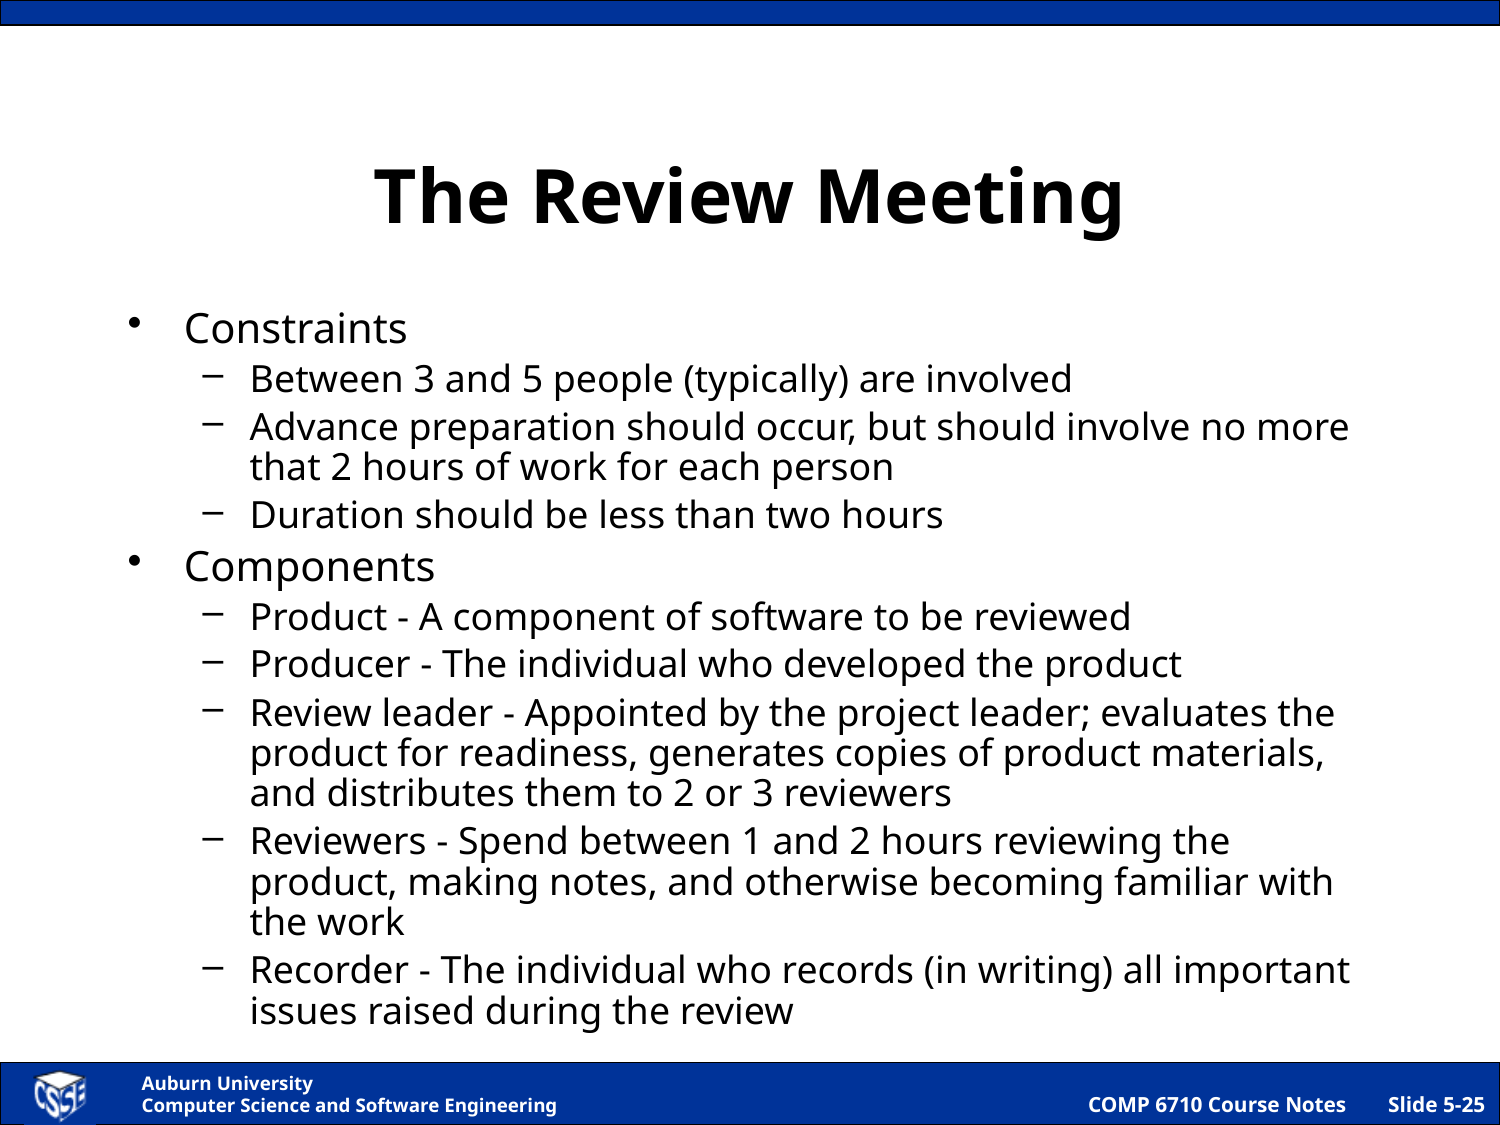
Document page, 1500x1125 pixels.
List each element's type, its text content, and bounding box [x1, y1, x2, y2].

picture [24, 1066, 96, 1125]
title The Review Meeting [112, 99, 1388, 288]
list Constraints Between 3 and 5 people (typically) are involved Advance preparation should occur, but should involve no more that 2 hours of work for each person Duration should be less than two hours Components Product - A component of software to be reviewed Producer - The individual who developed the product Review leader - Appointed by the project leader; evaluates the product for readiness, generates copies of product materials, and distributes them to 2 or 3 reviewers Reviewers - Spend between 1 and 2 hours reviewing the product, making notes, and otherwise becoming familiar with the work Recorder - The individual who records (in writing) all important issues raised during the review [112, 299, 1388, 1001]
